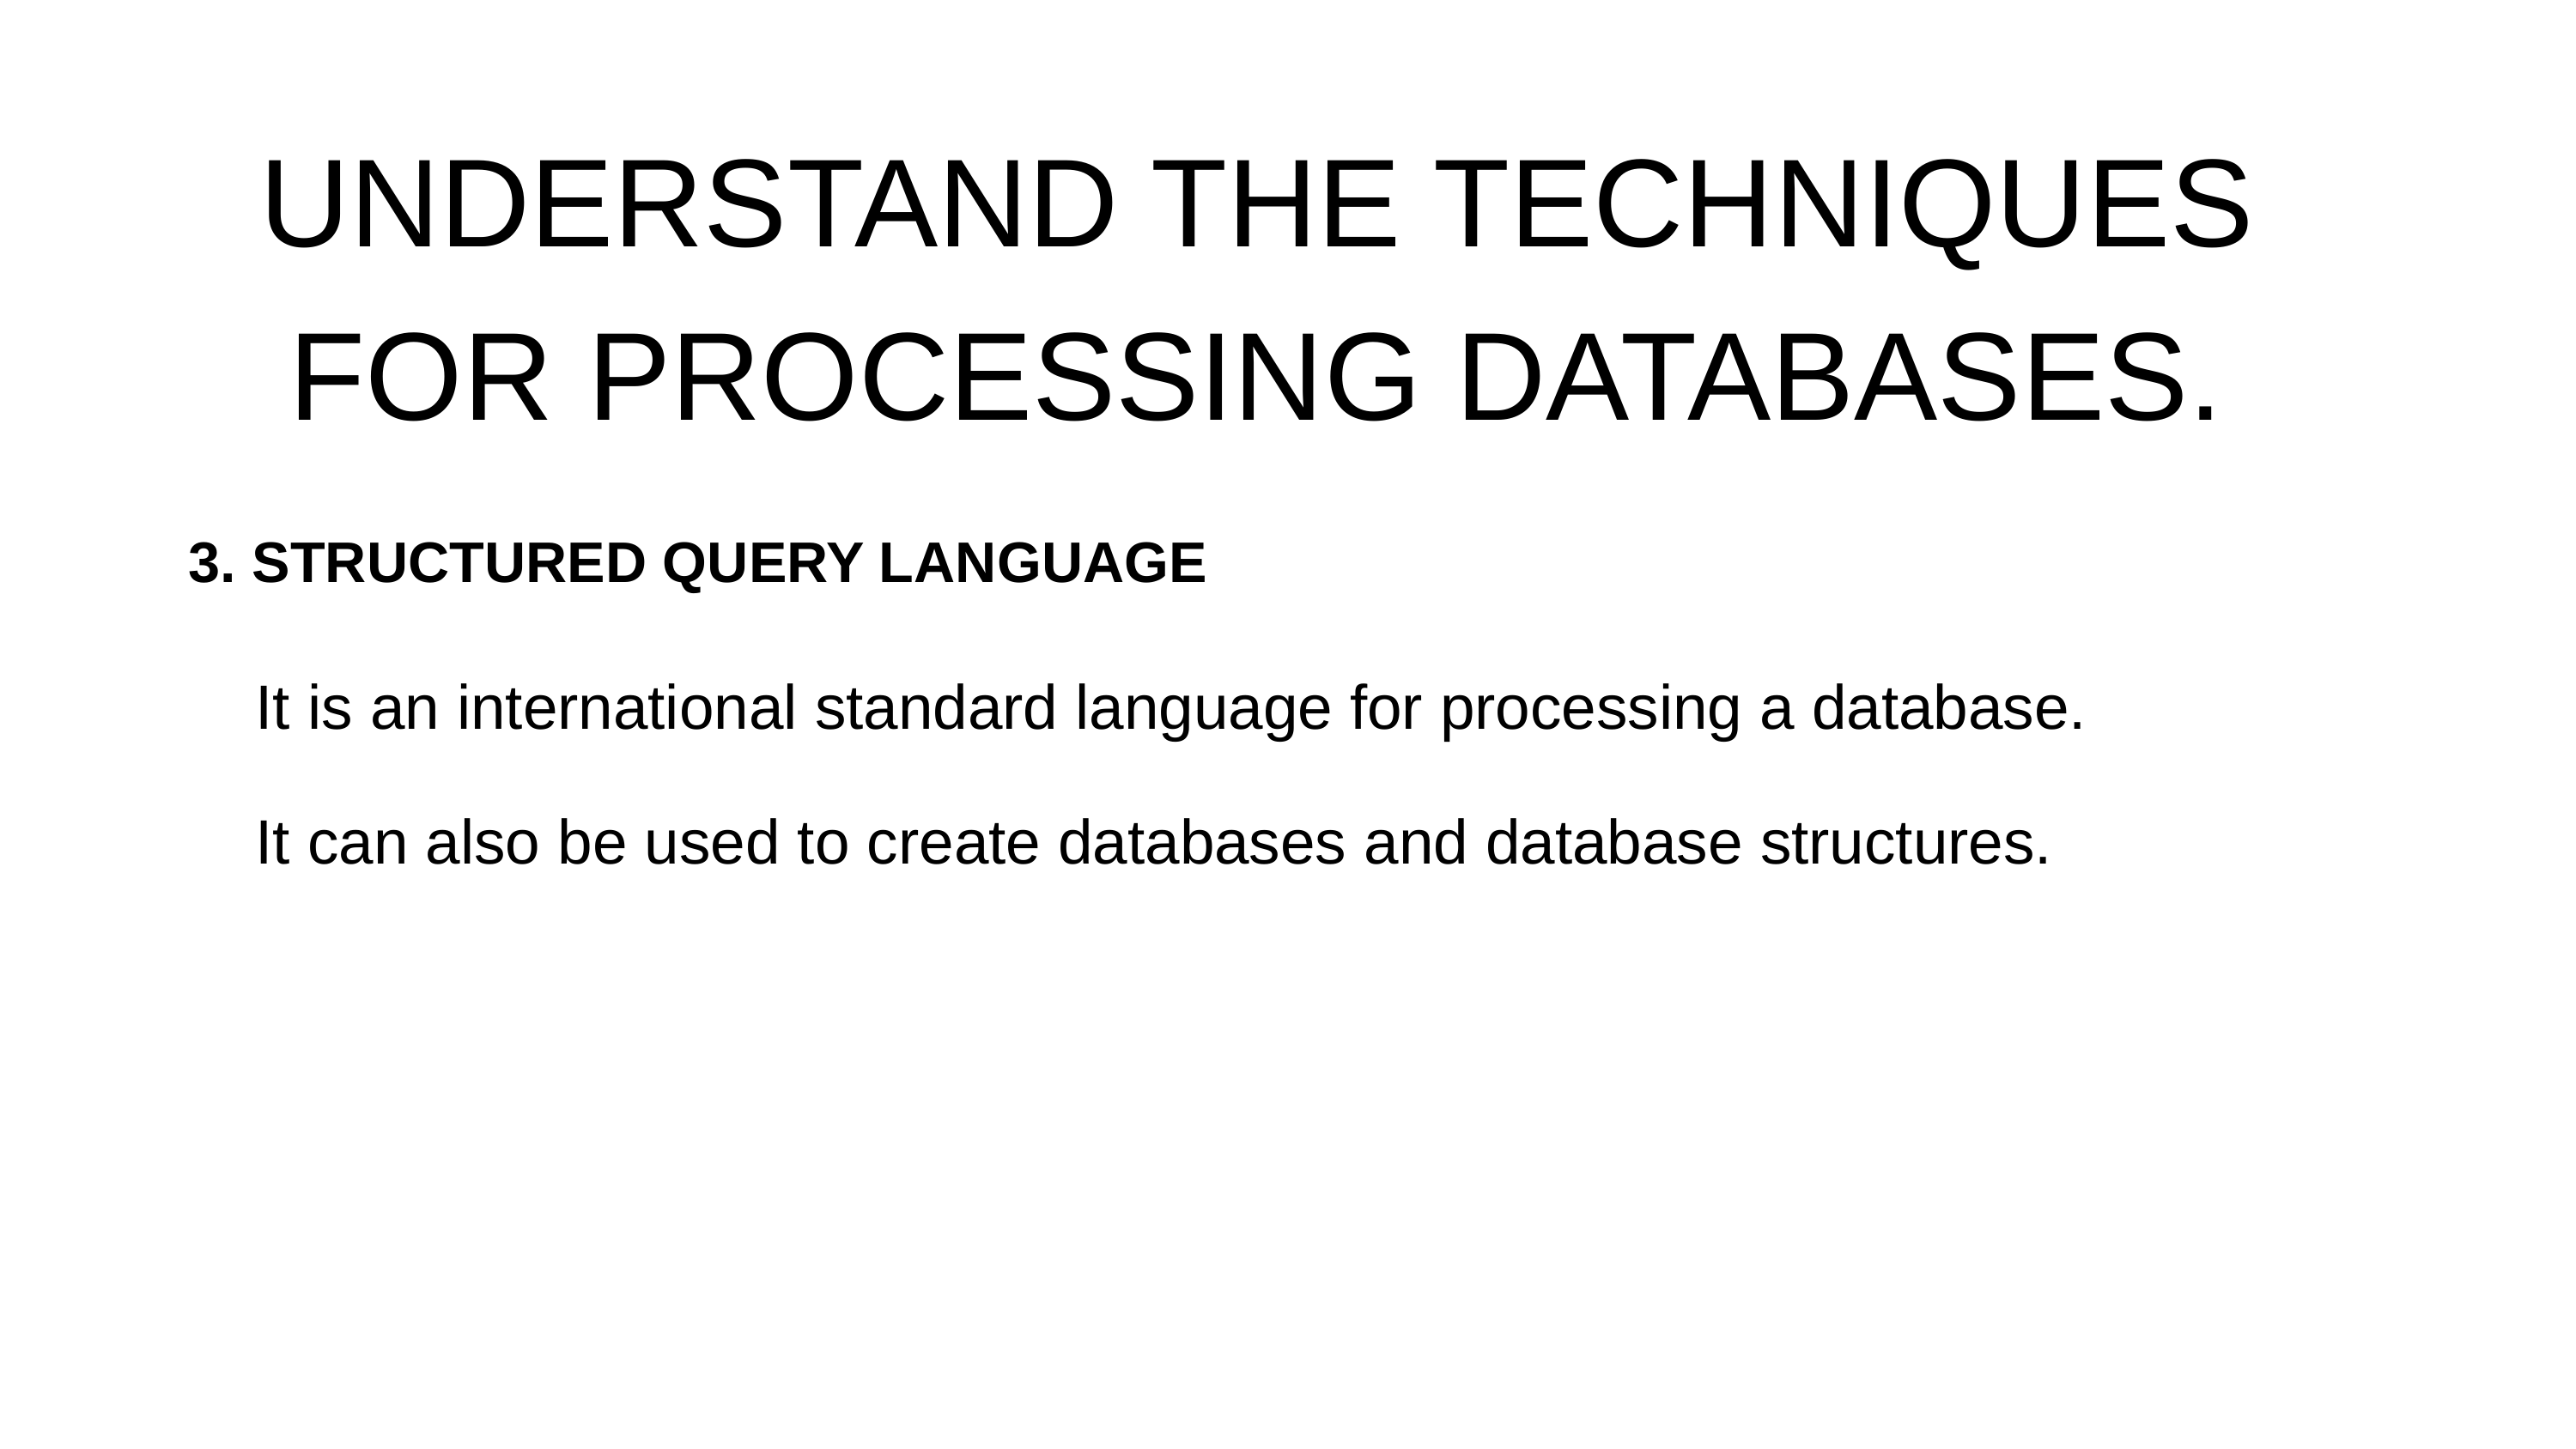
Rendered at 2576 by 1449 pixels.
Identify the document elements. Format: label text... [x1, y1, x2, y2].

text_box 3. STRUCTURED QUERY LANGUAGE [188, 513, 1779, 594]
text_box It is an international standard language for processing a database. [255, 603, 2146, 737]
text_box UNDERSTAND THE TECHNIQUES FOR PROCESSING DATABASES. [188, 97, 2325, 446]
text_box It can also be used to create databases and database structures. [255, 737, 2275, 876]
